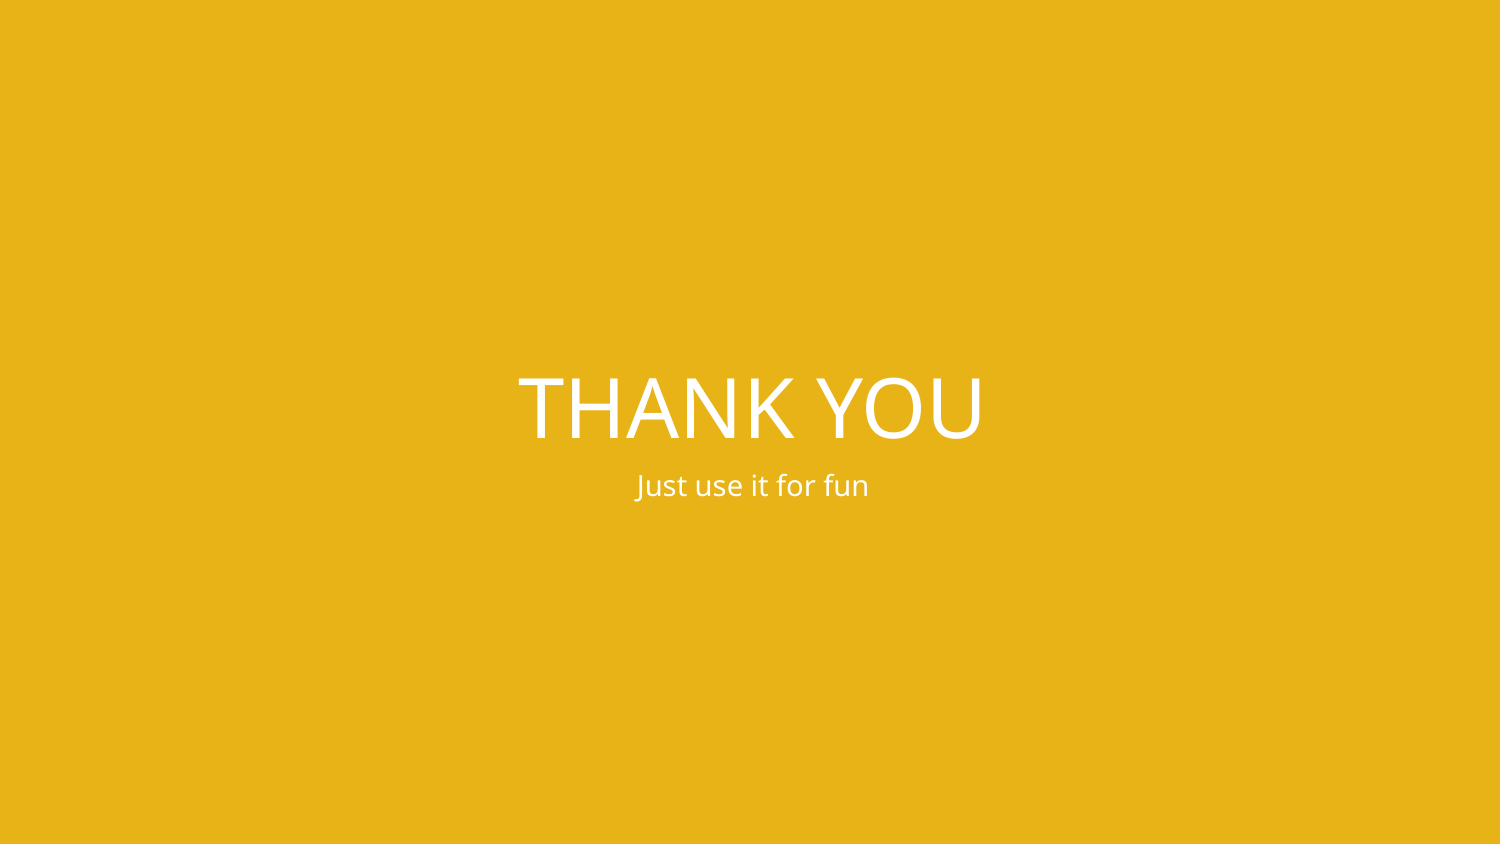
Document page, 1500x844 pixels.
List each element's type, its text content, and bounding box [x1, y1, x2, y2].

text_box THANK YOU [503, 348, 1003, 463]
text_box Just use it for fun [580, 459, 926, 507]
